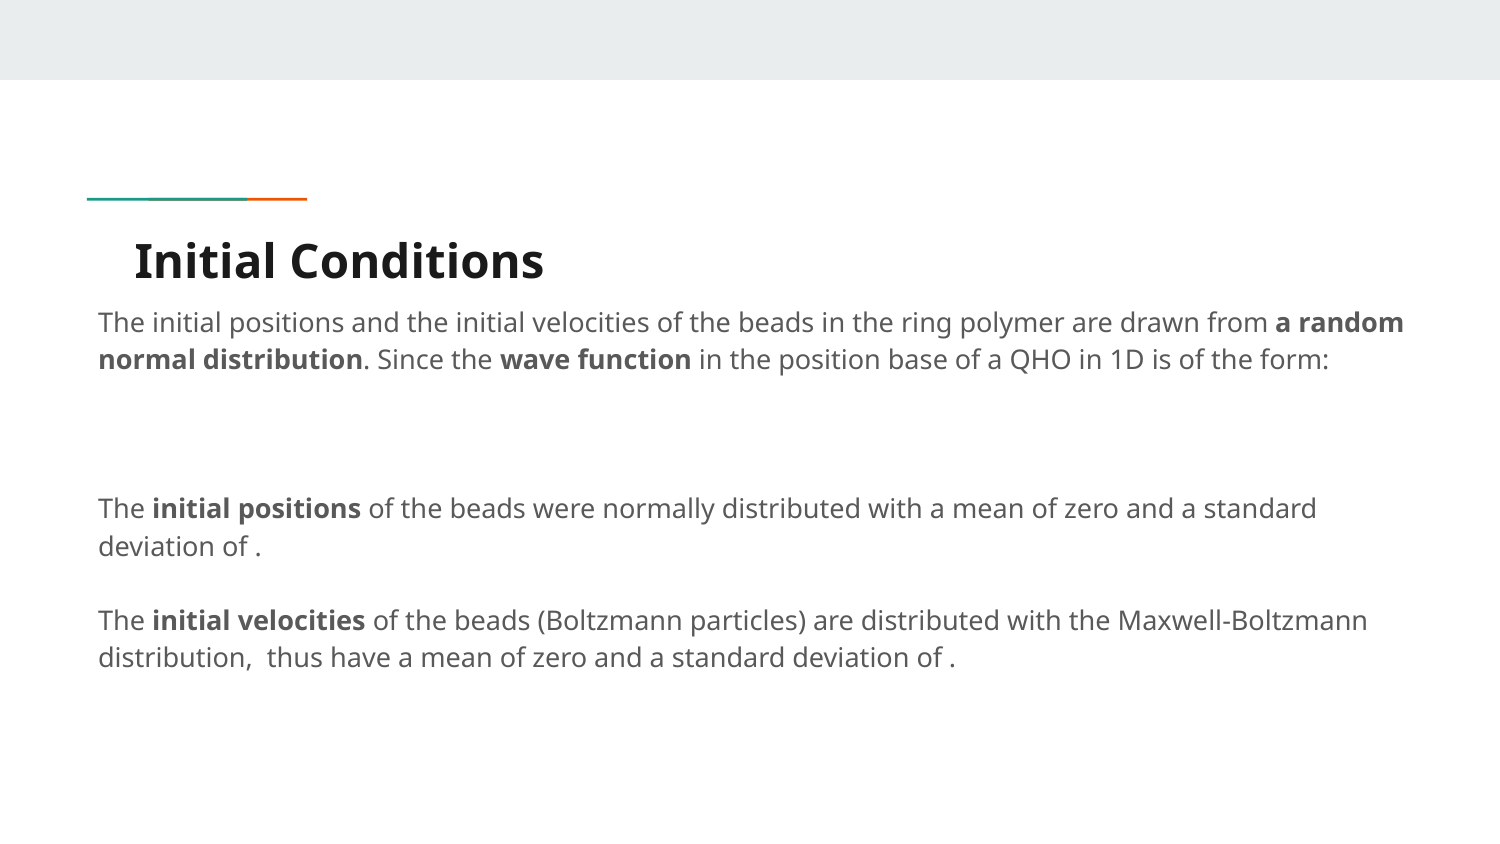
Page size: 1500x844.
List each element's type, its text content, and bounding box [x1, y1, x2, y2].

title Initial Conditions [119, 216, 1381, 305]
